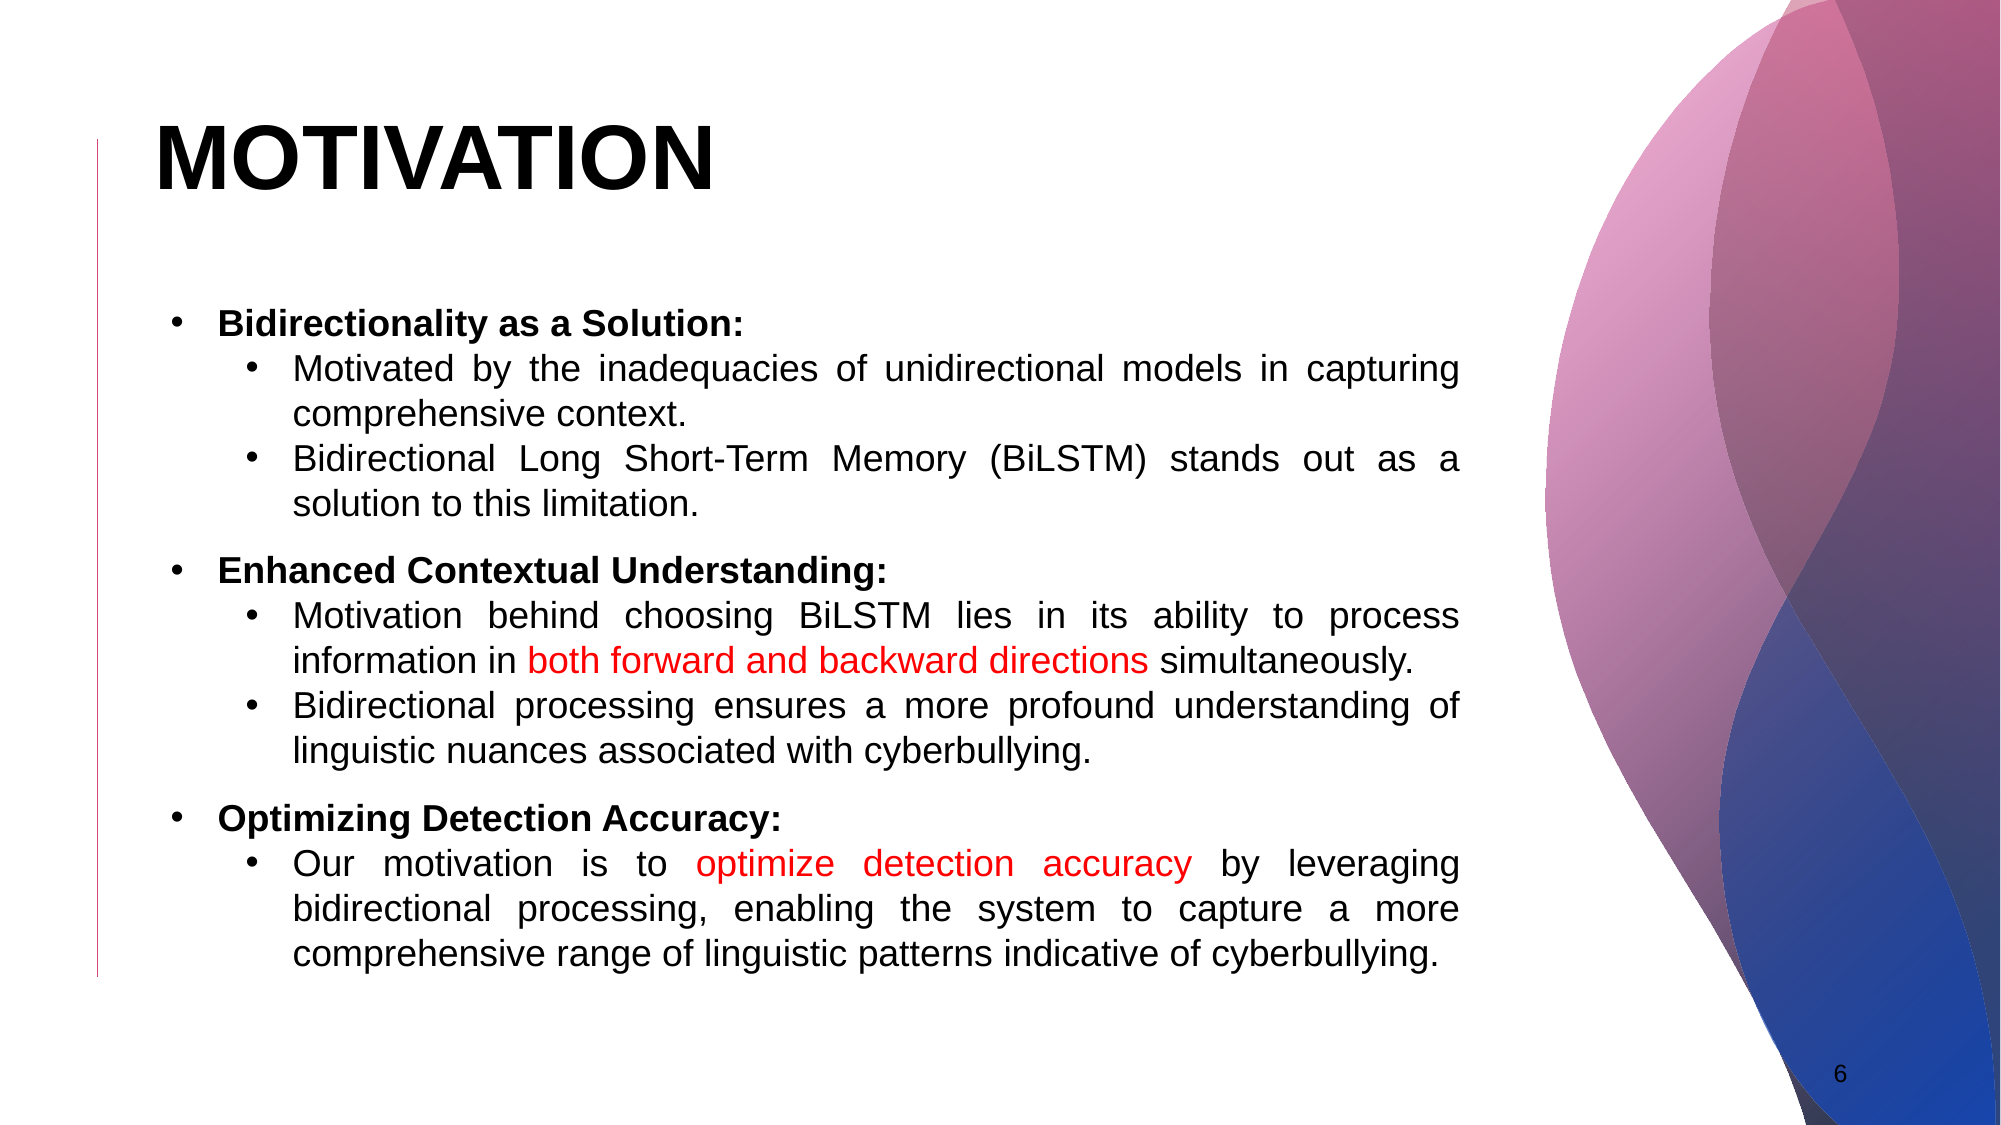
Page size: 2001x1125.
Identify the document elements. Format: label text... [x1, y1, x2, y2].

text_box Bidirectionality as a Solution: Motivated by the inadequacies of unidirectional models in capturing comprehensive context. Bidirectional Long Short-Term Memory (BiLSTM) stands out as a solution to this limitation. Enhanced Contextual Understanding: Motivation behind choosing BiLSTM lies in its ability to process information in both forward and backward directions simultaneously. Bidirectional processing ensures a more profound understanding of linguistic nuances associated with cyberbullying. Optimizing Detection Accuracy: Our motivation is to optimize detection accuracy by leveraging bidirectional processing, enabling the system to capture a more comprehensive range of linguistic patterns indicative of cyberbullying. [155, 269, 1475, 982]
title MOTIVATION [139, 77, 1596, 242]
slide_number 6 [1412, 1042, 1863, 1103]
